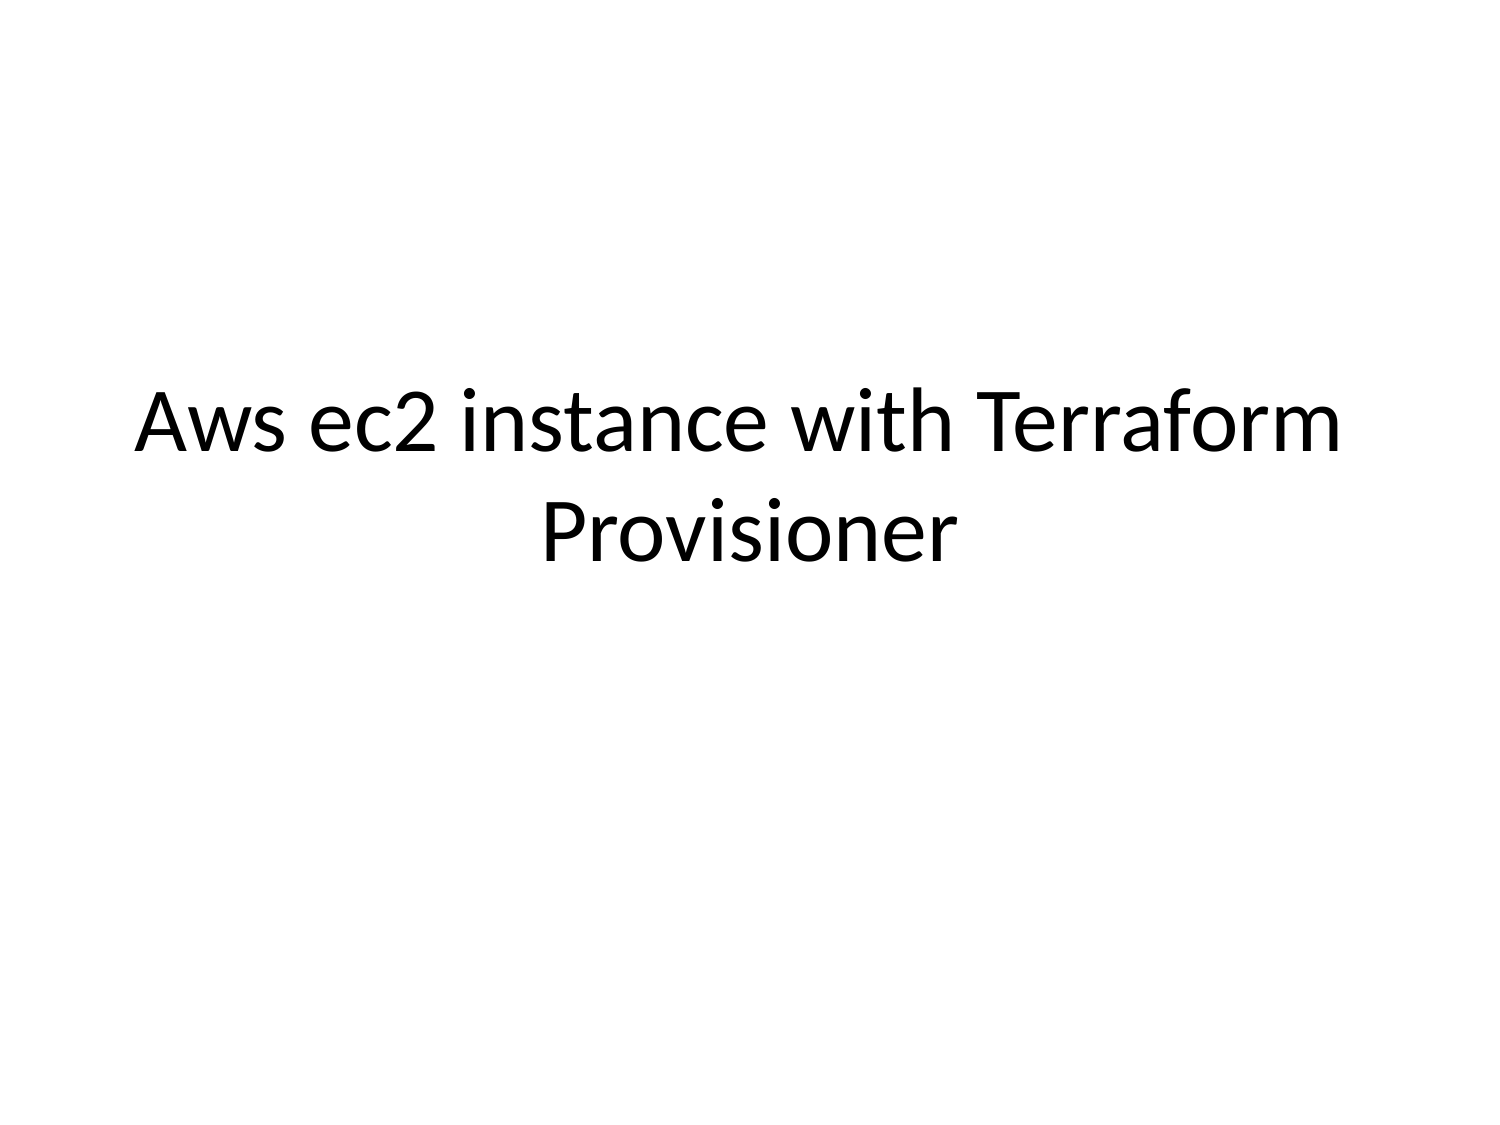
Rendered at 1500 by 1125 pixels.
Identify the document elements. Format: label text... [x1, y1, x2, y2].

title Aws ec2 instance with Terraform Provisioner [112, 349, 1388, 591]
